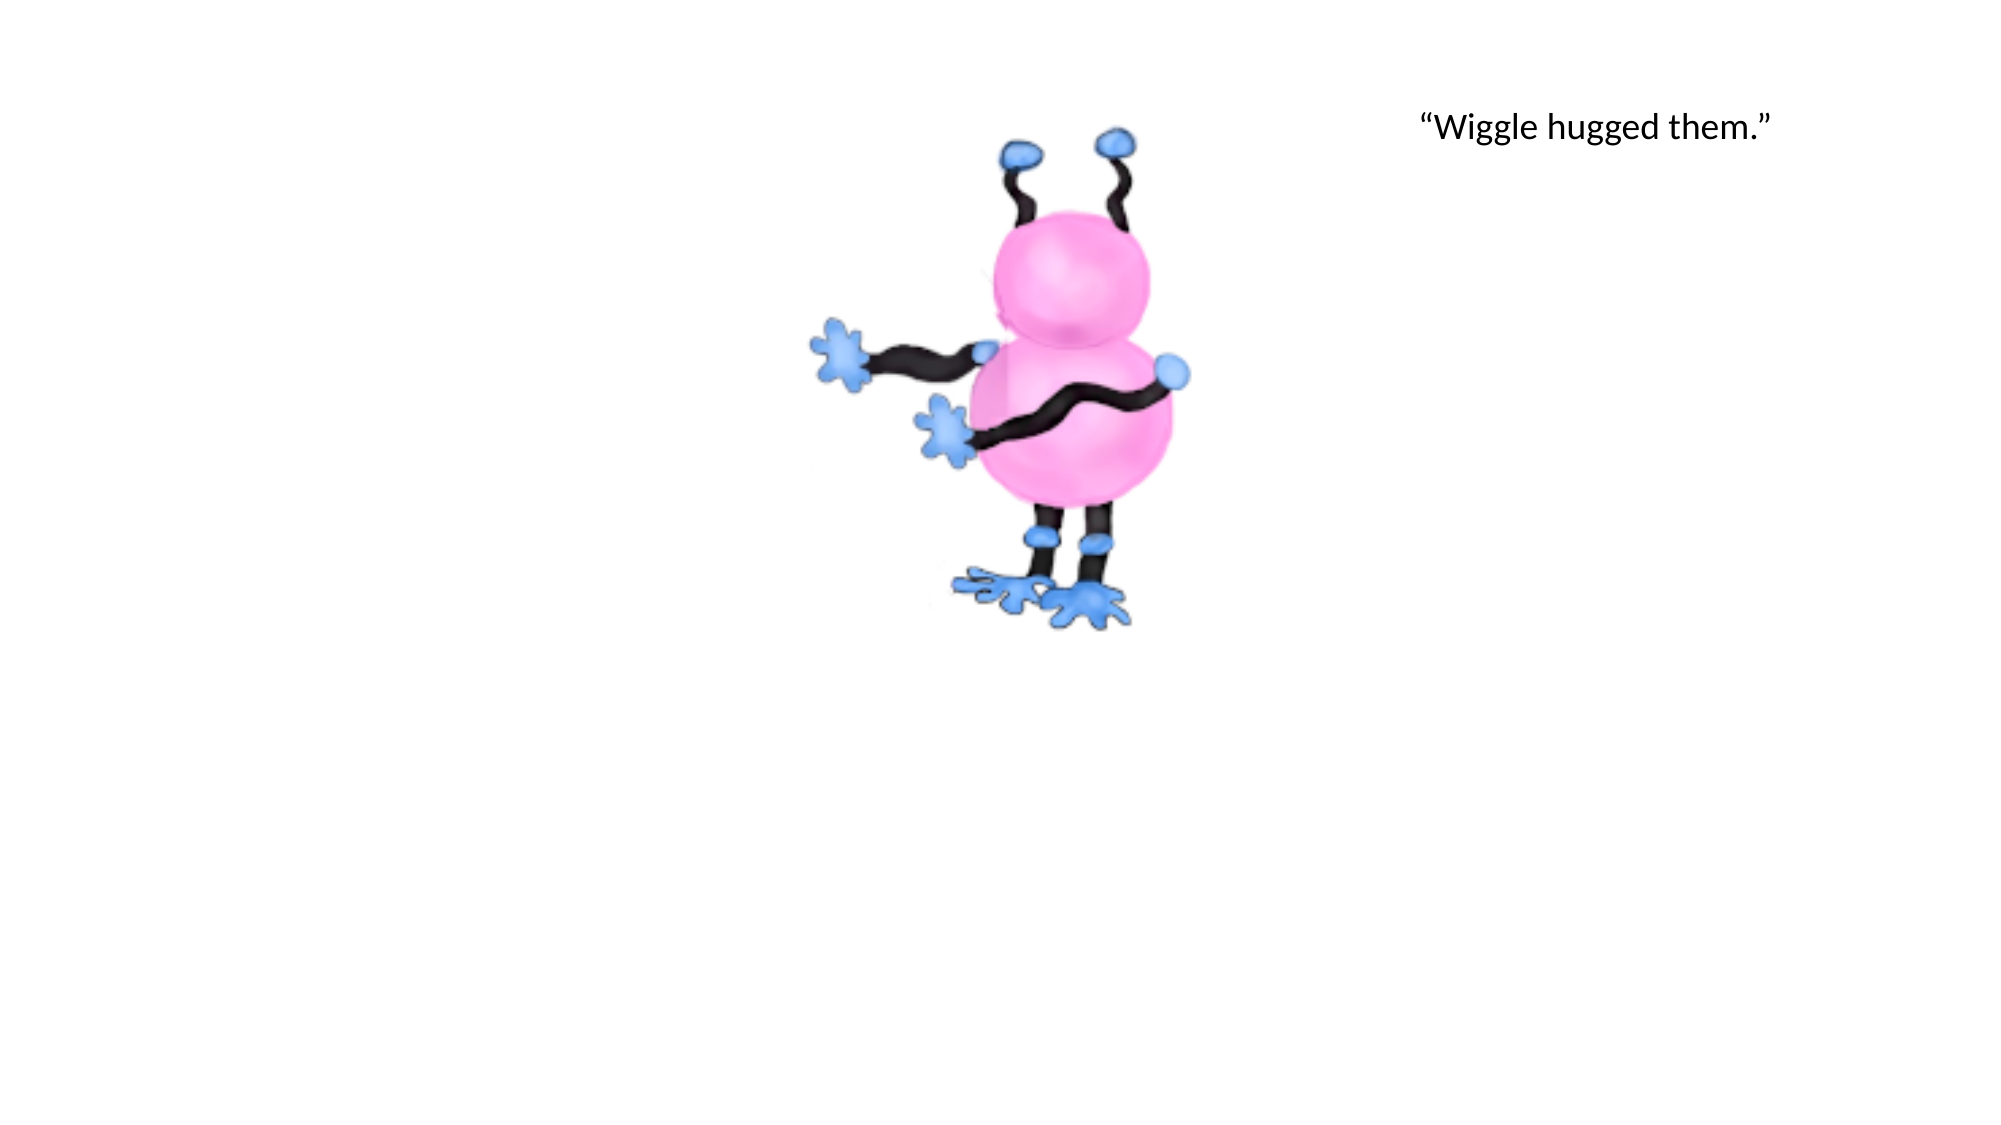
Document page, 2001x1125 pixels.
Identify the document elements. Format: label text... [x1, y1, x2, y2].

picture [746, 0, 1254, 675]
text_box “Wiggle hugged them.” [1403, 94, 1788, 155]
